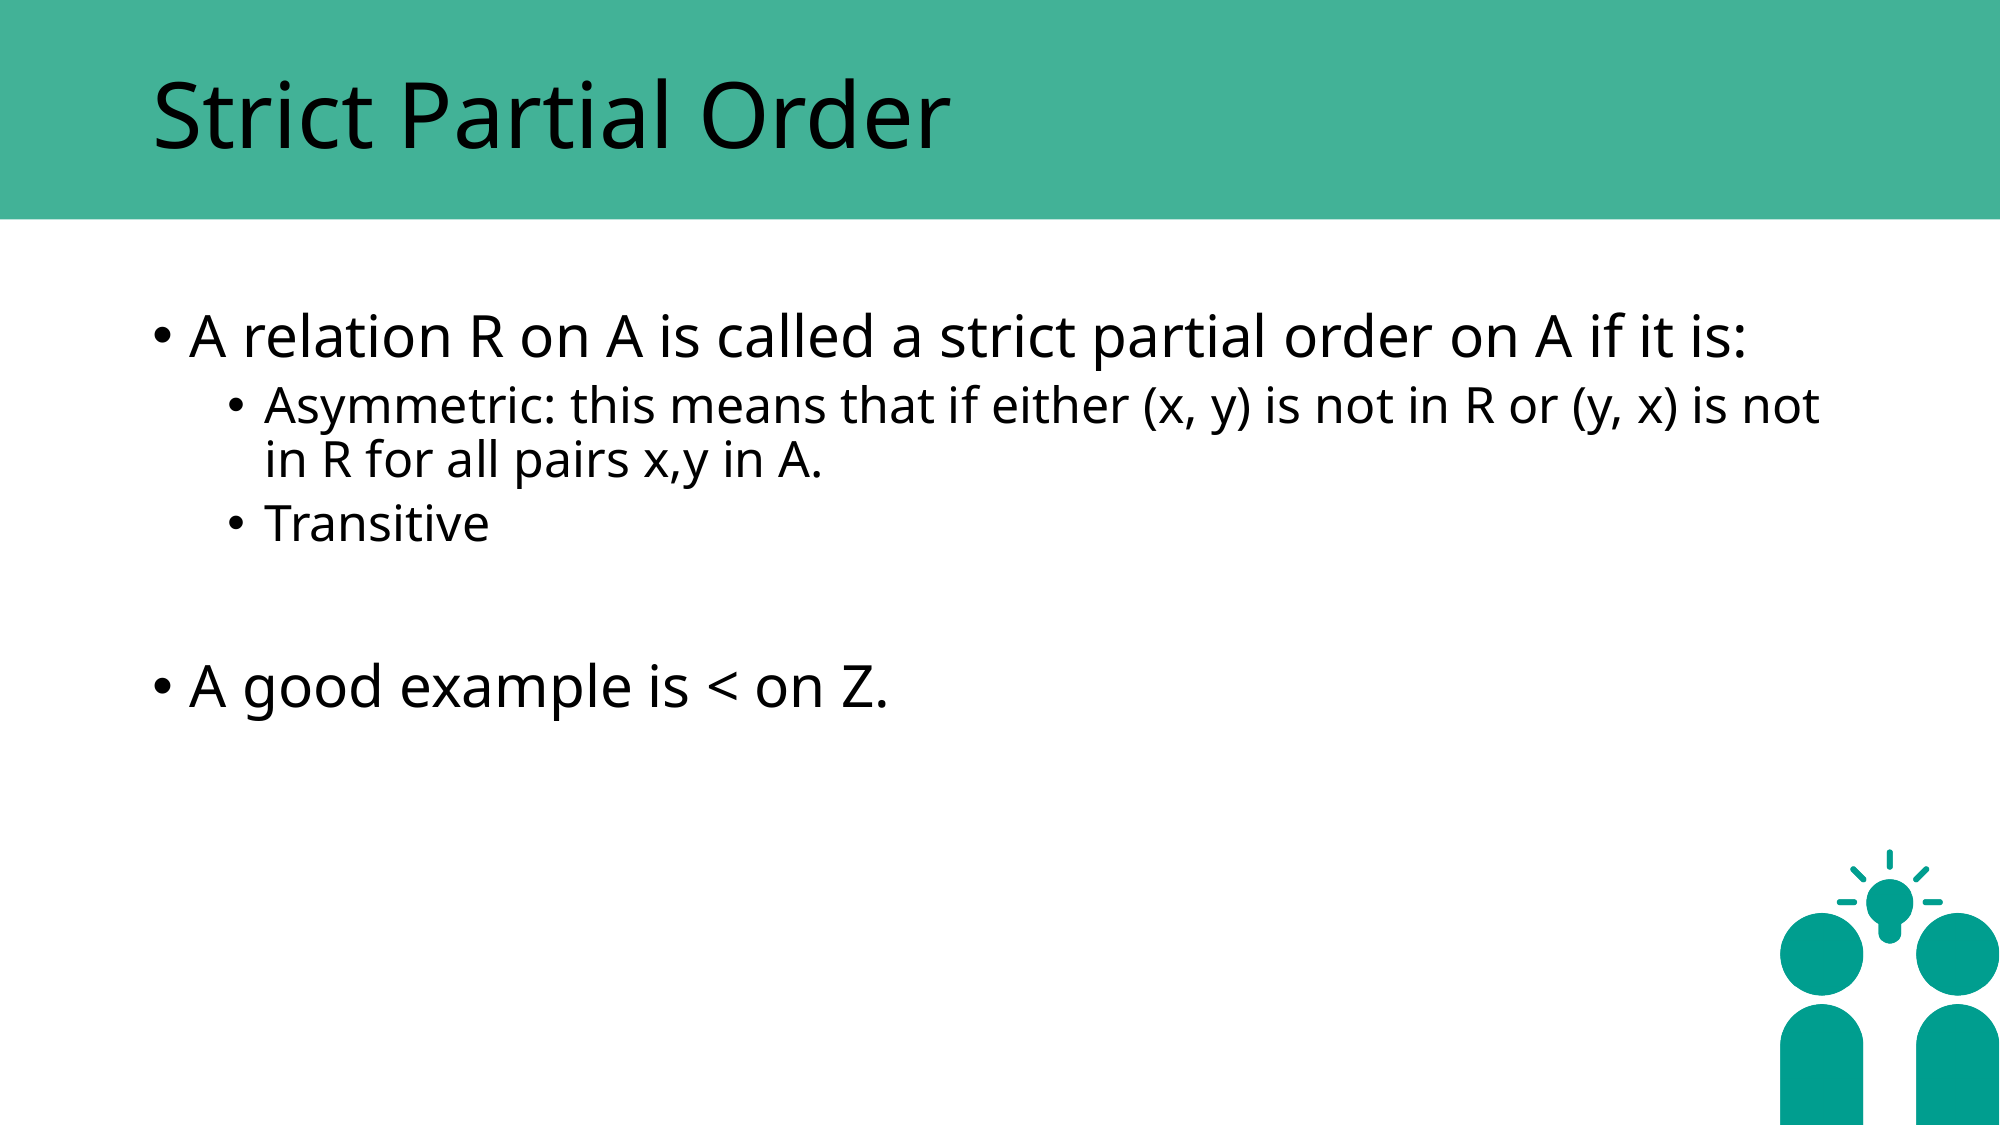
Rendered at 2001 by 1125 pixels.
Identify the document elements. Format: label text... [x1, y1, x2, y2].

picture [1779, 849, 2000, 1125]
list A relation R on A is called a strict partial order on A if it is: Asymmetric: this means that if either (x, y) is not in R or (y, x) is not in R for all pairs x,y in A. Transitive A good example is < on Z. [137, 299, 1863, 1014]
title Strict Partial Order [137, 18, 1863, 220]
